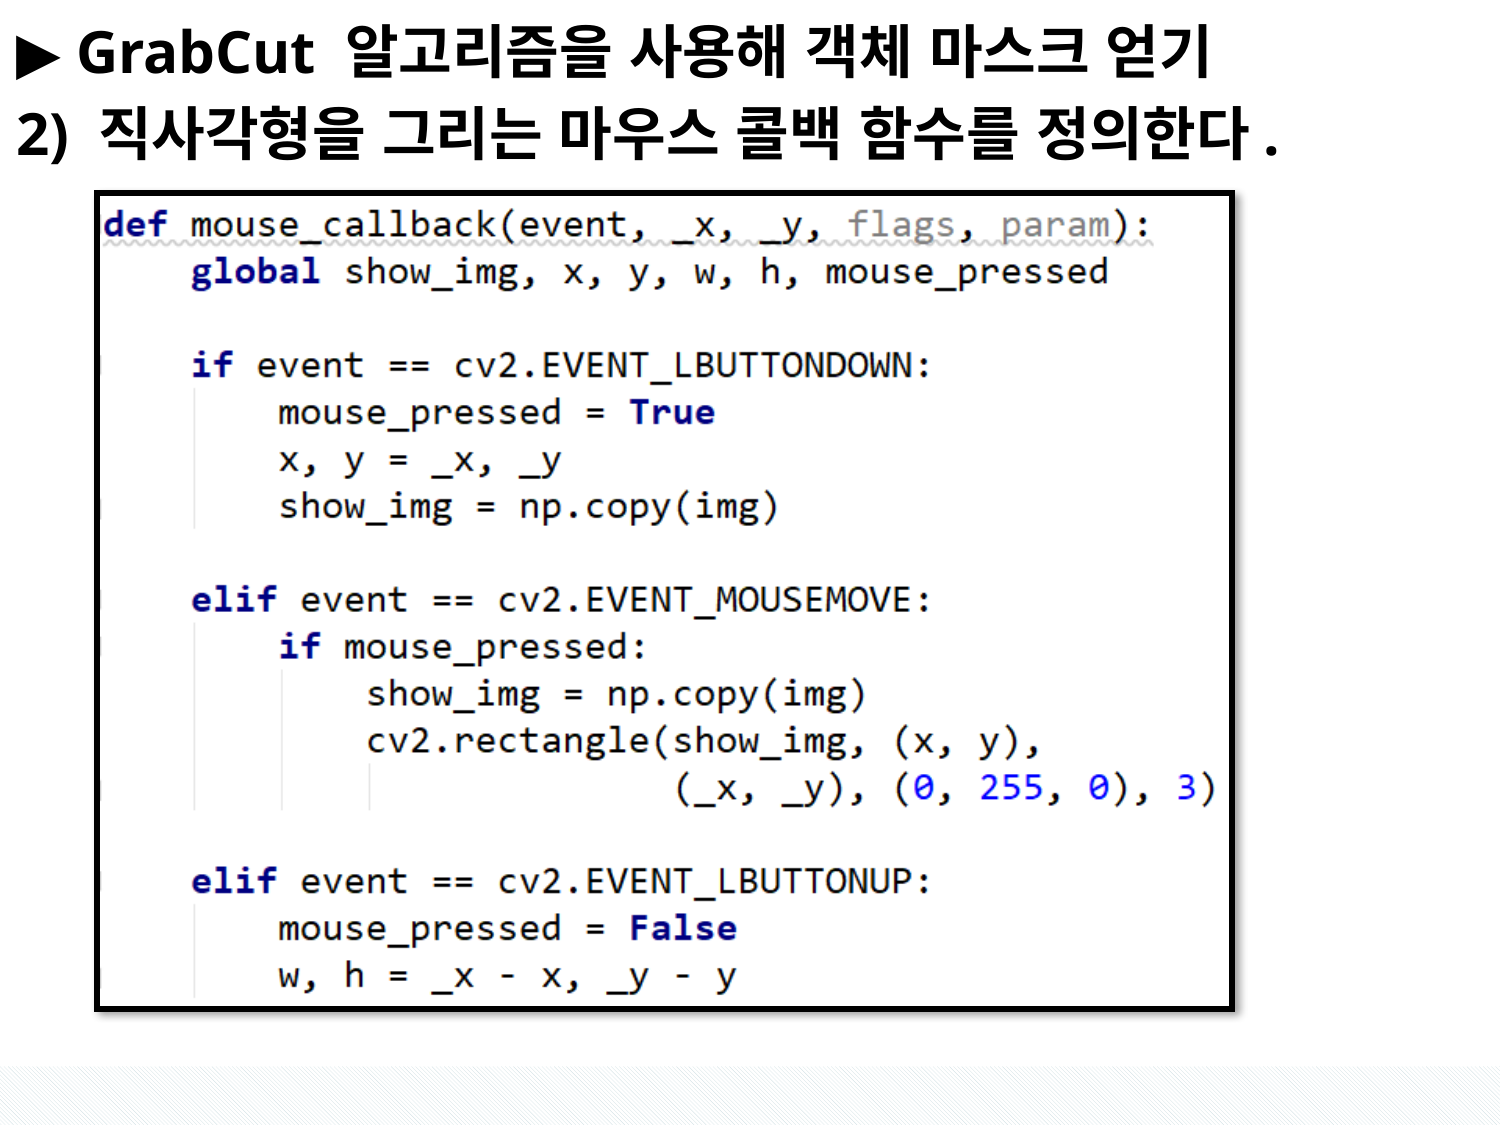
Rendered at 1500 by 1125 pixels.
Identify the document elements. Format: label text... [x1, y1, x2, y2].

list ▶ GrabCut 알고리즘을 사용해 객체 마스크 얻기 2) 직사각형을 그리는 마우스 콜백 함수를 정의한다. [0, 7, 1500, 870]
picture [100, 196, 1229, 1006]
